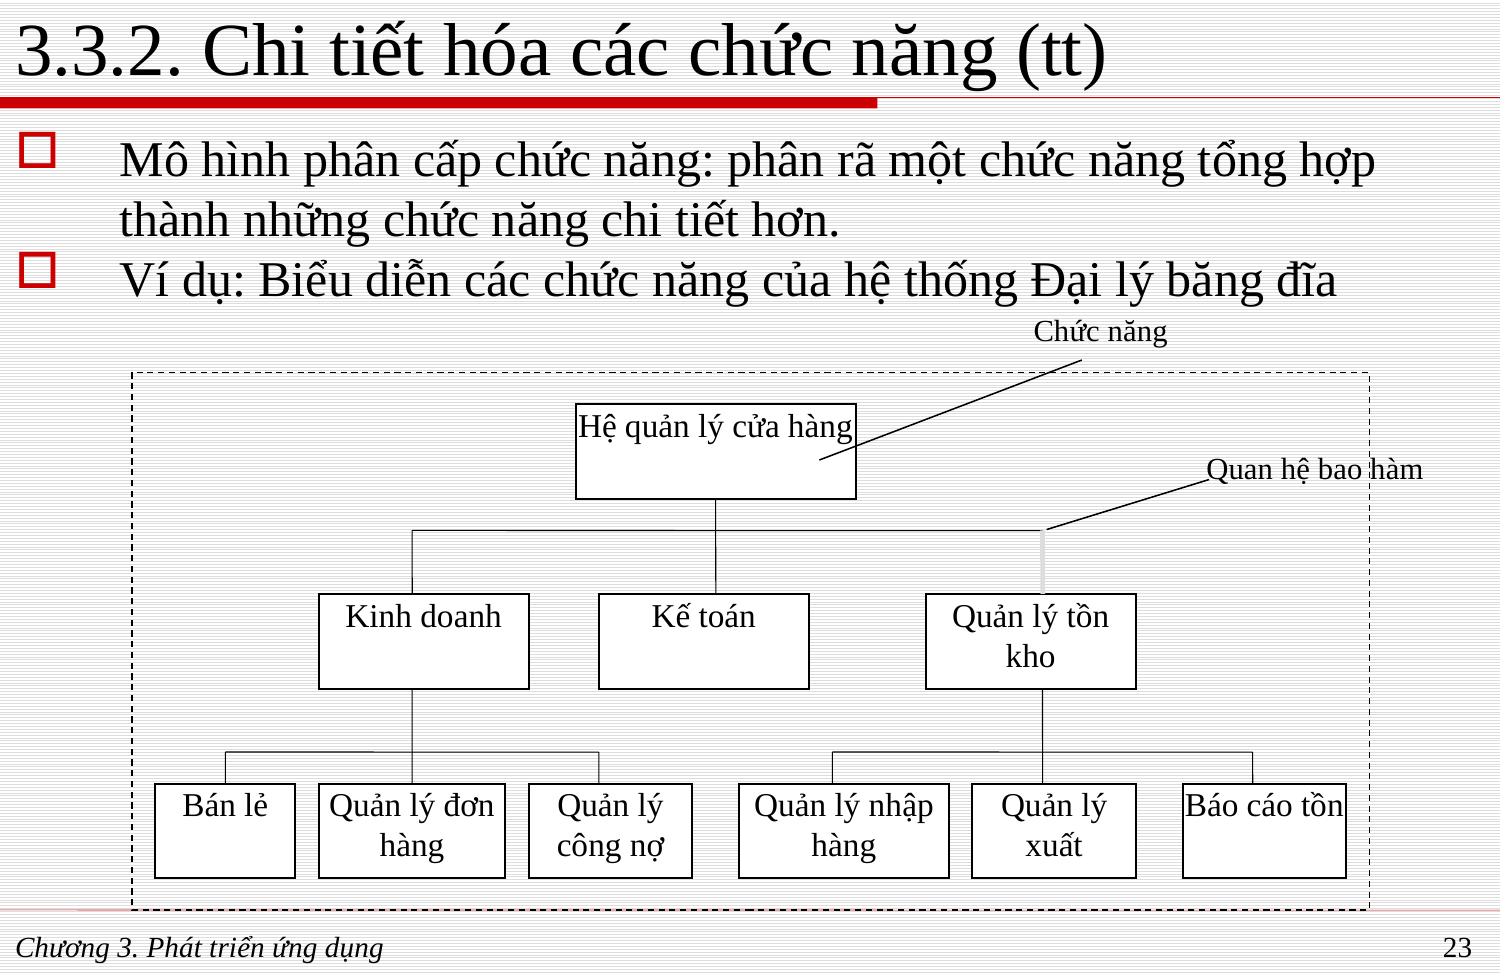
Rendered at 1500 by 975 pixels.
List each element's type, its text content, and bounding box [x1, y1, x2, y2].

slide_number 23 [1337, 920, 1488, 967]
title 3.3.2. Chi tiết hóa các chức năng (tt) [0, 10, 1500, 98]
list Mô hình phân cấp chức năng: phân rã một chức năng tổng hợp thành những chức năng chi tiết hơn. Ví dụ: Biểu diễn các chức năng của hệ thống Đại lý băng đĩa [0, 119, 1500, 900]
footer Chương 3. Phát triển ứng dụng [0, 920, 1225, 965]
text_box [131, 303, 1454, 910]
